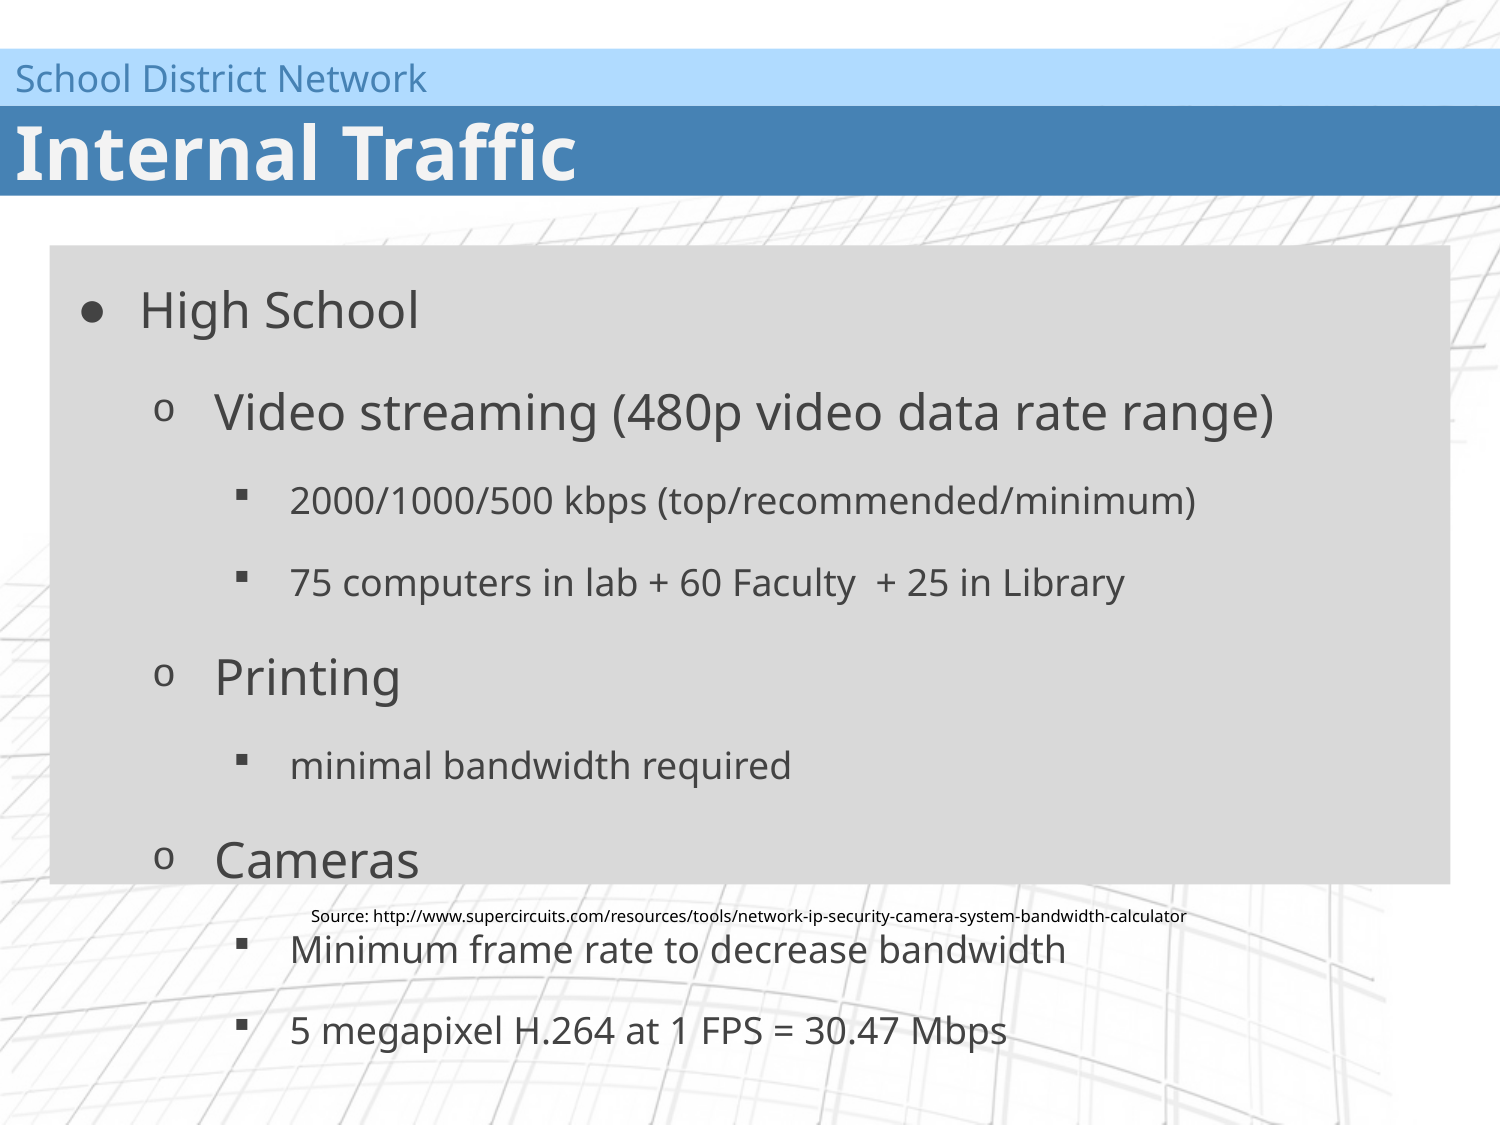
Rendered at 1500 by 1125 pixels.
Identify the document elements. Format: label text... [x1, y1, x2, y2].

text_box Source: http://www.supercircuits.com/resources/tools/network-ip-security-camera-system-bandwidth-calculator [49, 885, 1451, 946]
text_box [0, 196, 1500, 1125]
text_box [0, 0, 1500, 48]
list High School Video streaming (480p video data rate range) 2000/1000/500 kbps (top/recommended/minimum) 75 computers in lab + 60 Faculty + 25 in Library Printing minimal bandwidth required Cameras Minimum frame rate to decrease bandwidth 5 megapixel H.264 at 1 FPS = 30.47 Mbps [49, 245, 1451, 885]
title School District Network [0, 48, 1500, 106]
title Internal Traffic [0, 106, 1500, 196]
